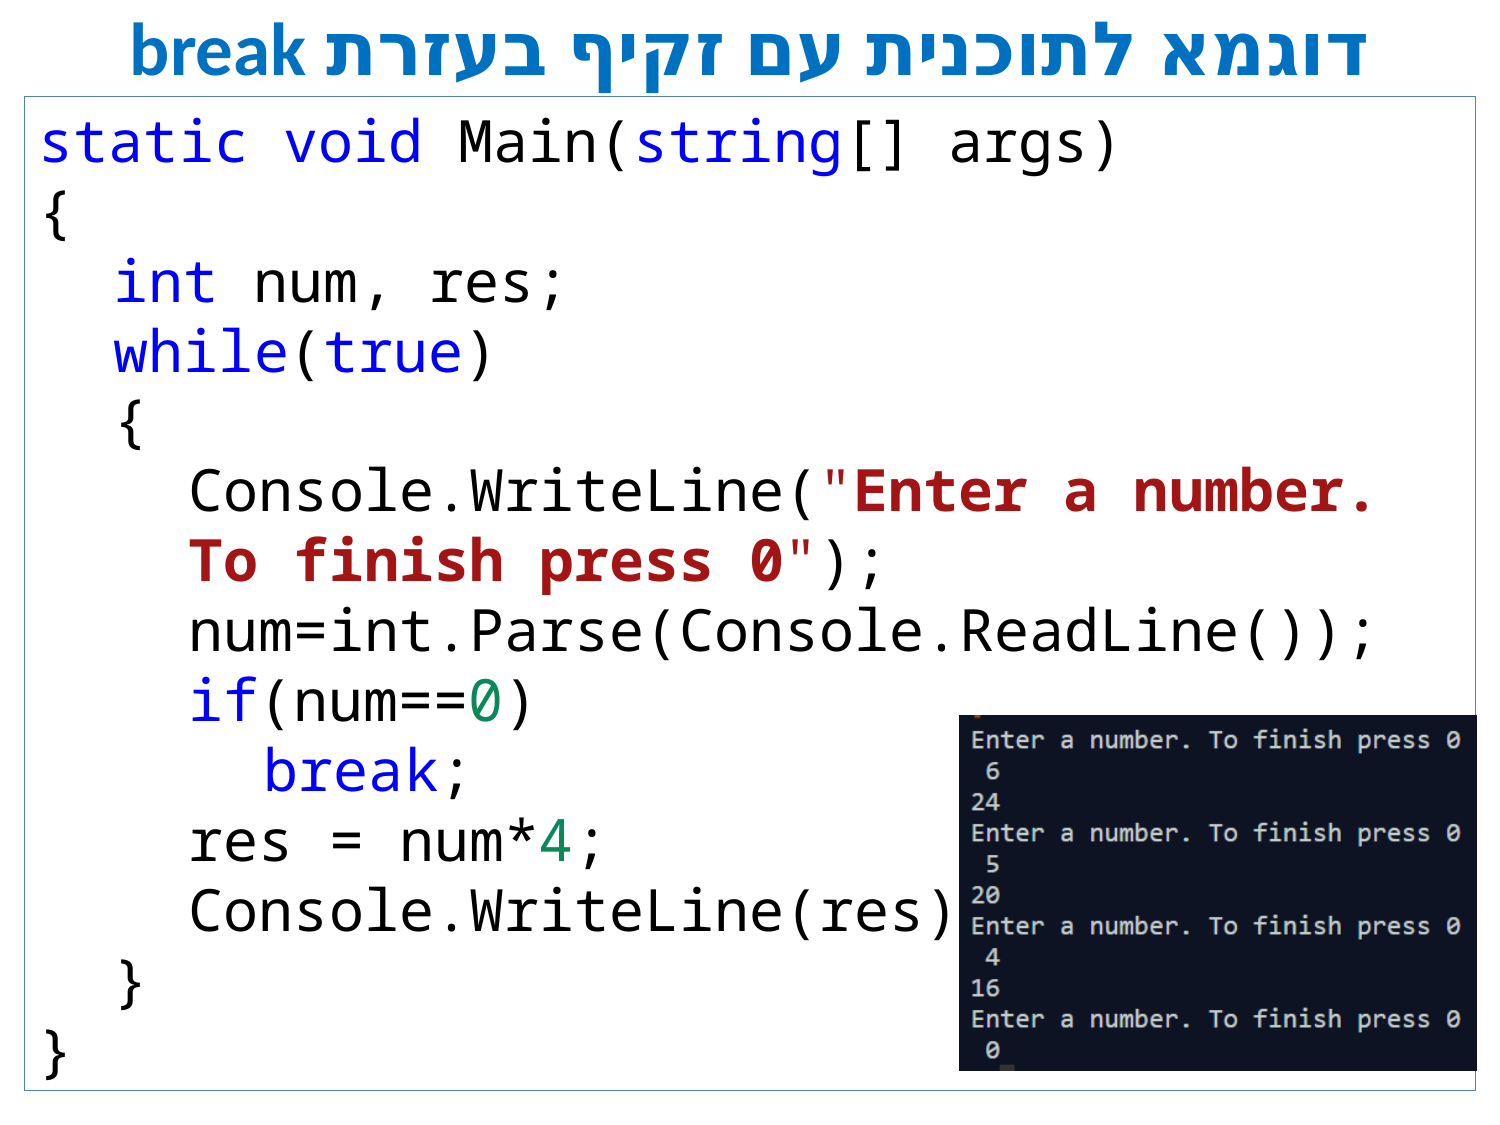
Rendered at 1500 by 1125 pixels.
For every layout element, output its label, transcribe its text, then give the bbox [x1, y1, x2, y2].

title דוגמא לתוכנית עם זקיף בעזרת break [30, 0, 1469, 96]
picture [958, 715, 1477, 1071]
text_box static void Main(string[] args) { int num, res; while(true) { Console.WriteLine("Enter a number. To finish press 0"); num=int.Parse(Console.ReadLine()); if(num==0) break; res = num*4; Console.WriteLine(res); } } [24, 96, 1476, 1091]
